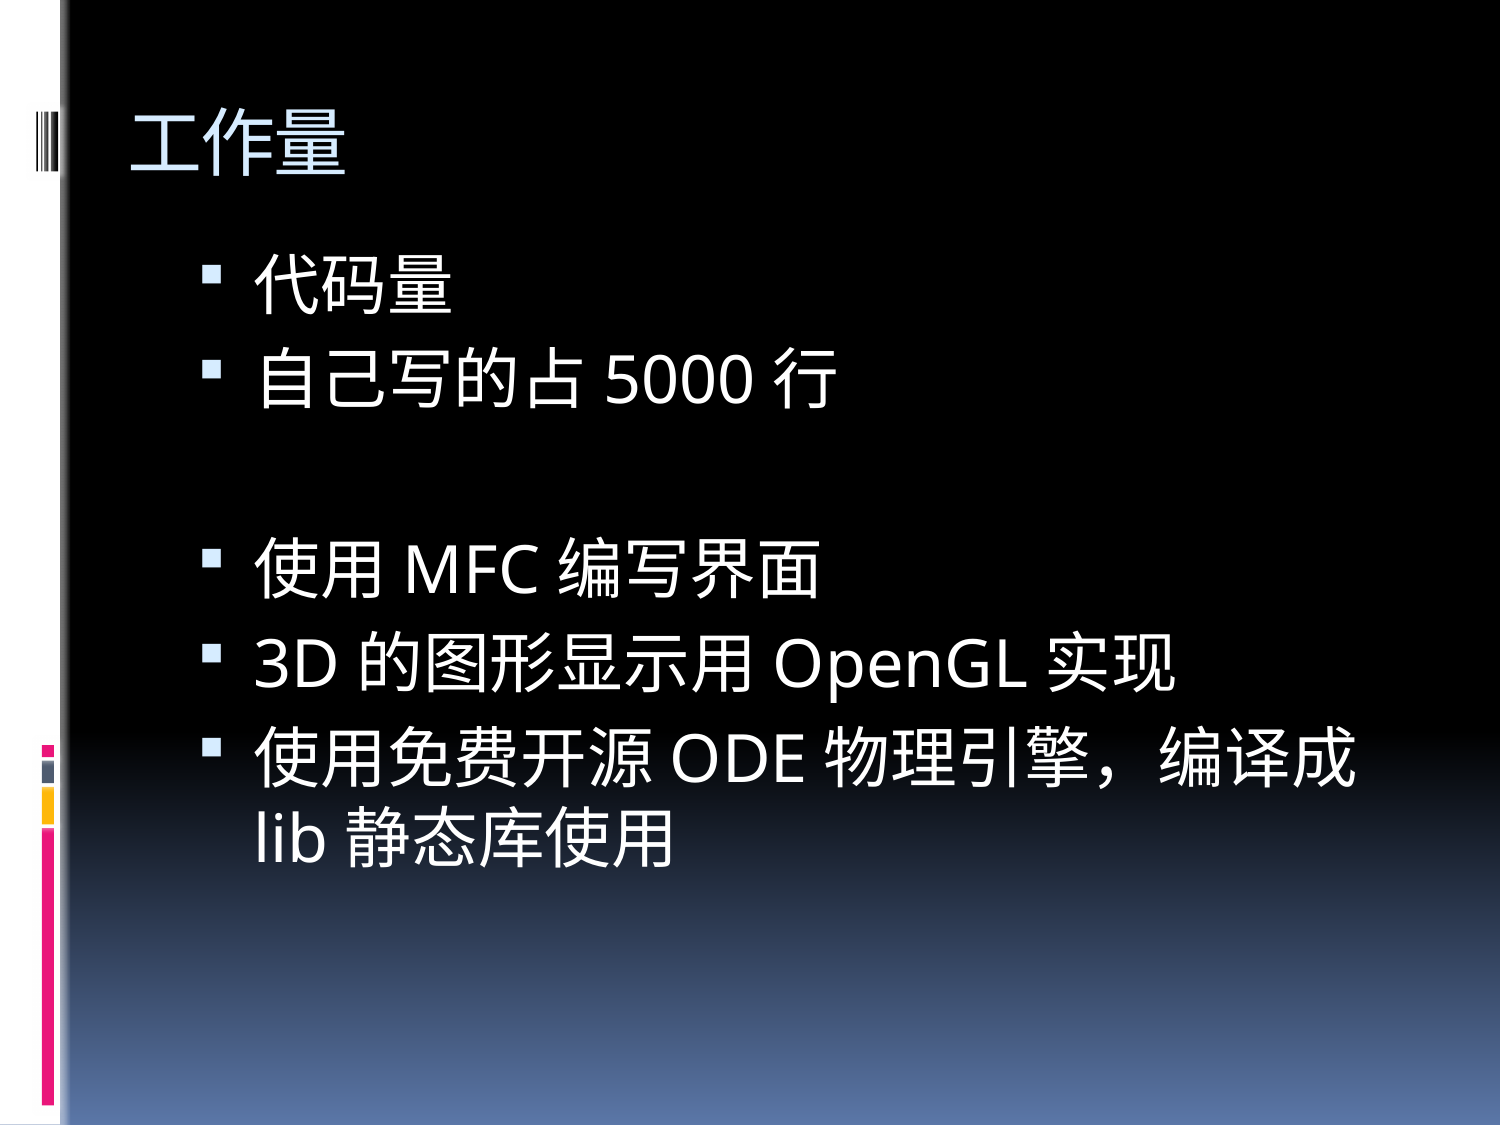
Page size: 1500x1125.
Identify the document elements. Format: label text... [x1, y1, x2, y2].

list 代码量 自己写的占5000行 使用MFC编写界面 3D的图形显示用OpenGL实现 使用免费开源ODE物理引擎，编译成lib静态库使用 [171, 235, 1463, 986]
title 工作量 [112, 44, 1463, 236]
